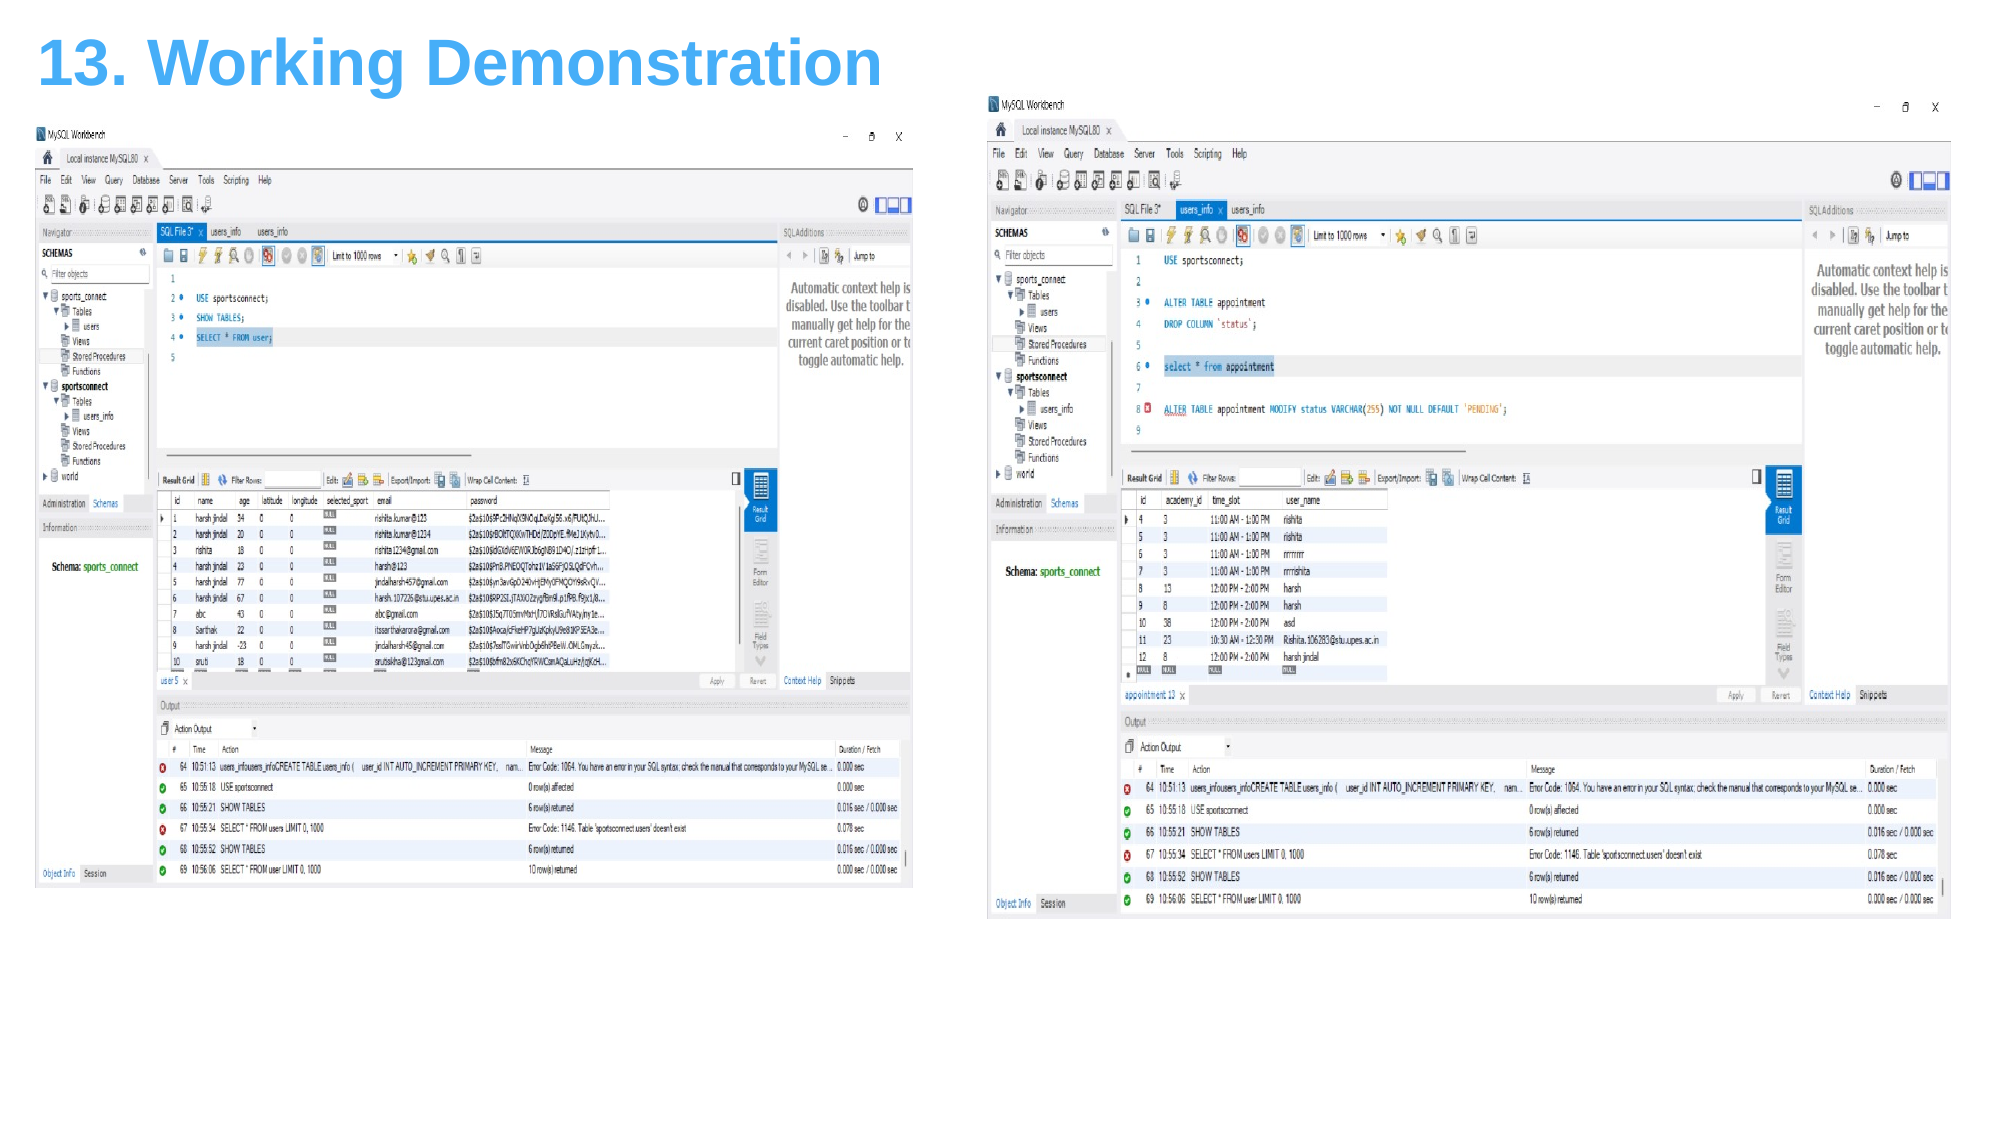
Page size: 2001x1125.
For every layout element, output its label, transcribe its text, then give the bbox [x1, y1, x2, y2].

title 13. Working Demonstration [35, 17, 888, 124]
picture [35, 124, 914, 888]
picture [987, 93, 1951, 919]
